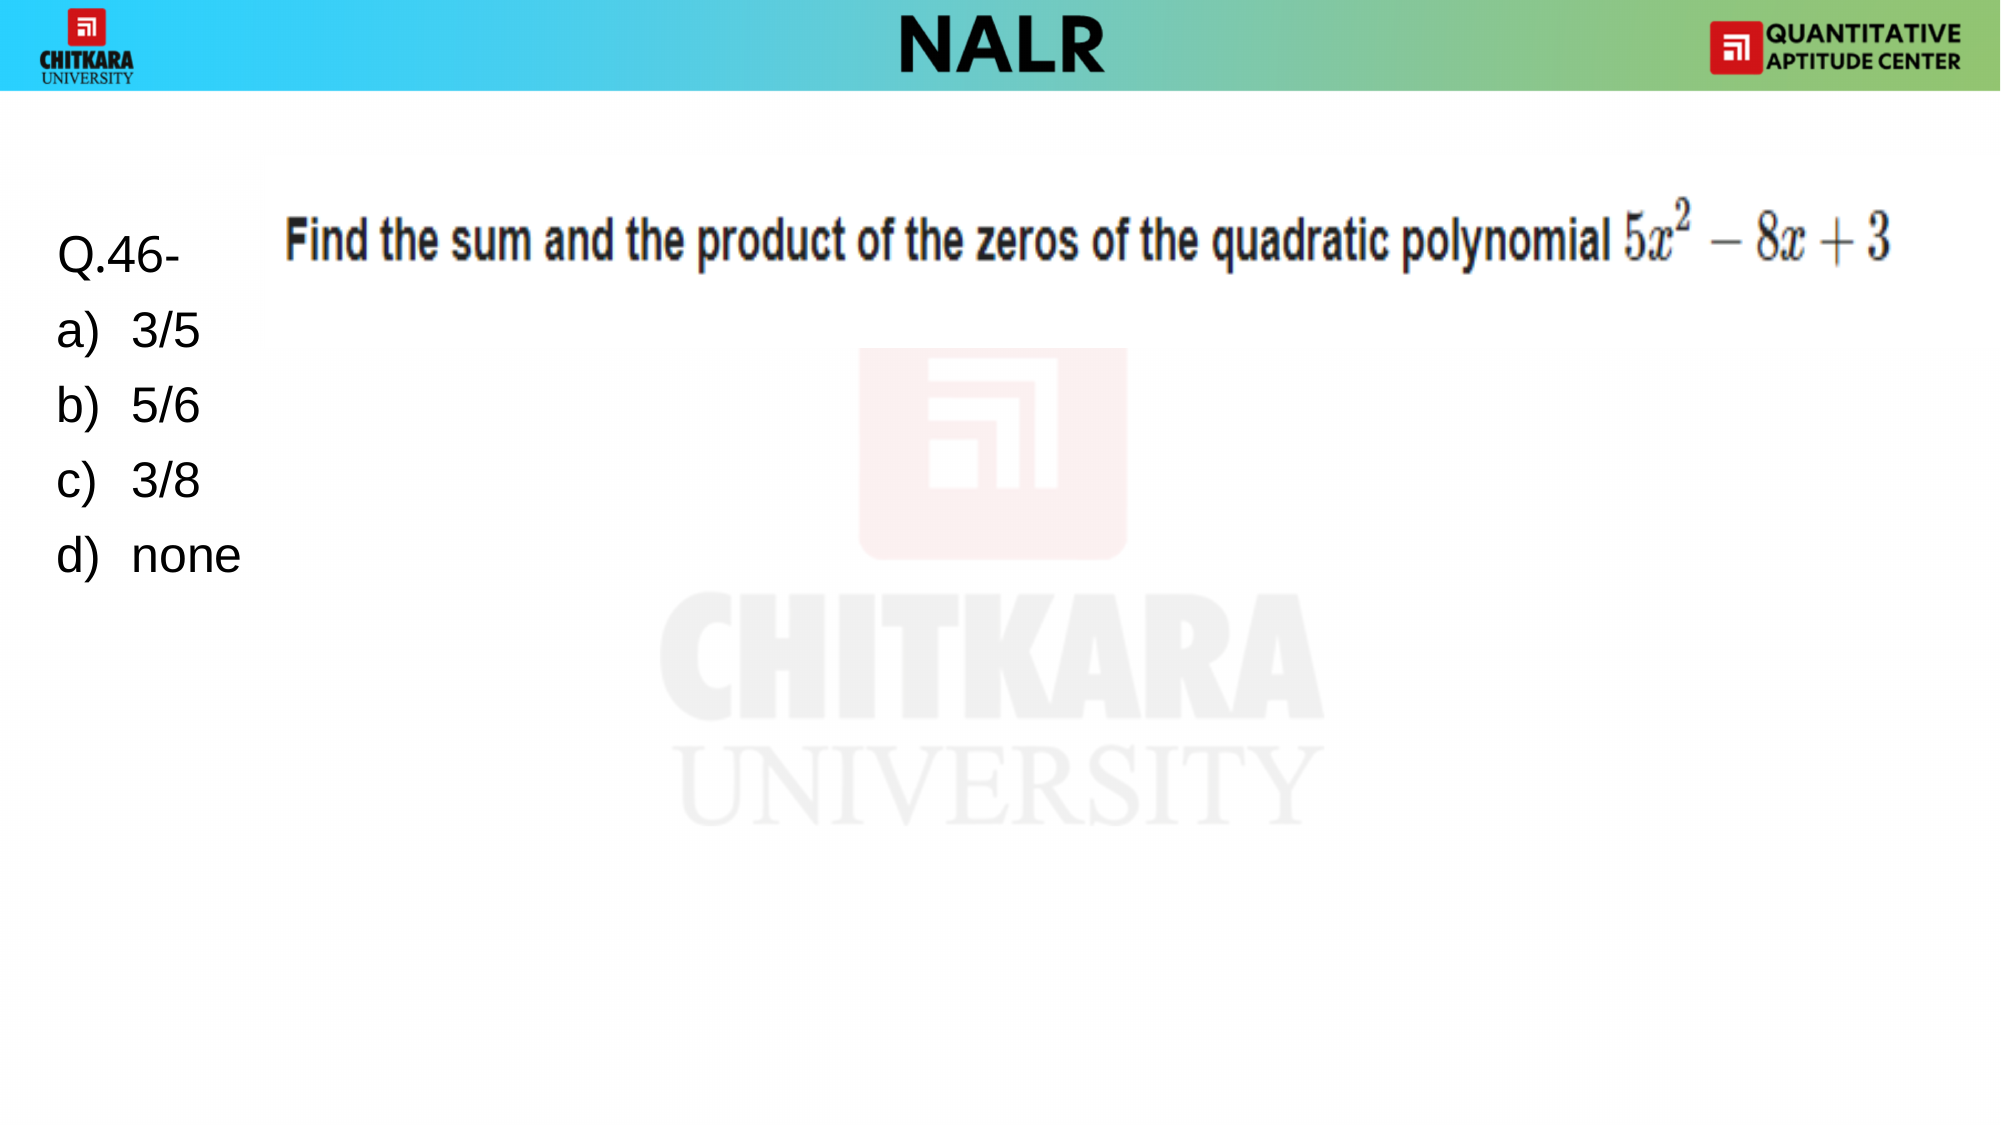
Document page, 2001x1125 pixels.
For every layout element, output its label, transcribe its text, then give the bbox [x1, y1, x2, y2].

list Q.46- 3/5 5/6 3/8 none [41, 141, 1959, 1016]
picture [0, 0, 2001, 1125]
